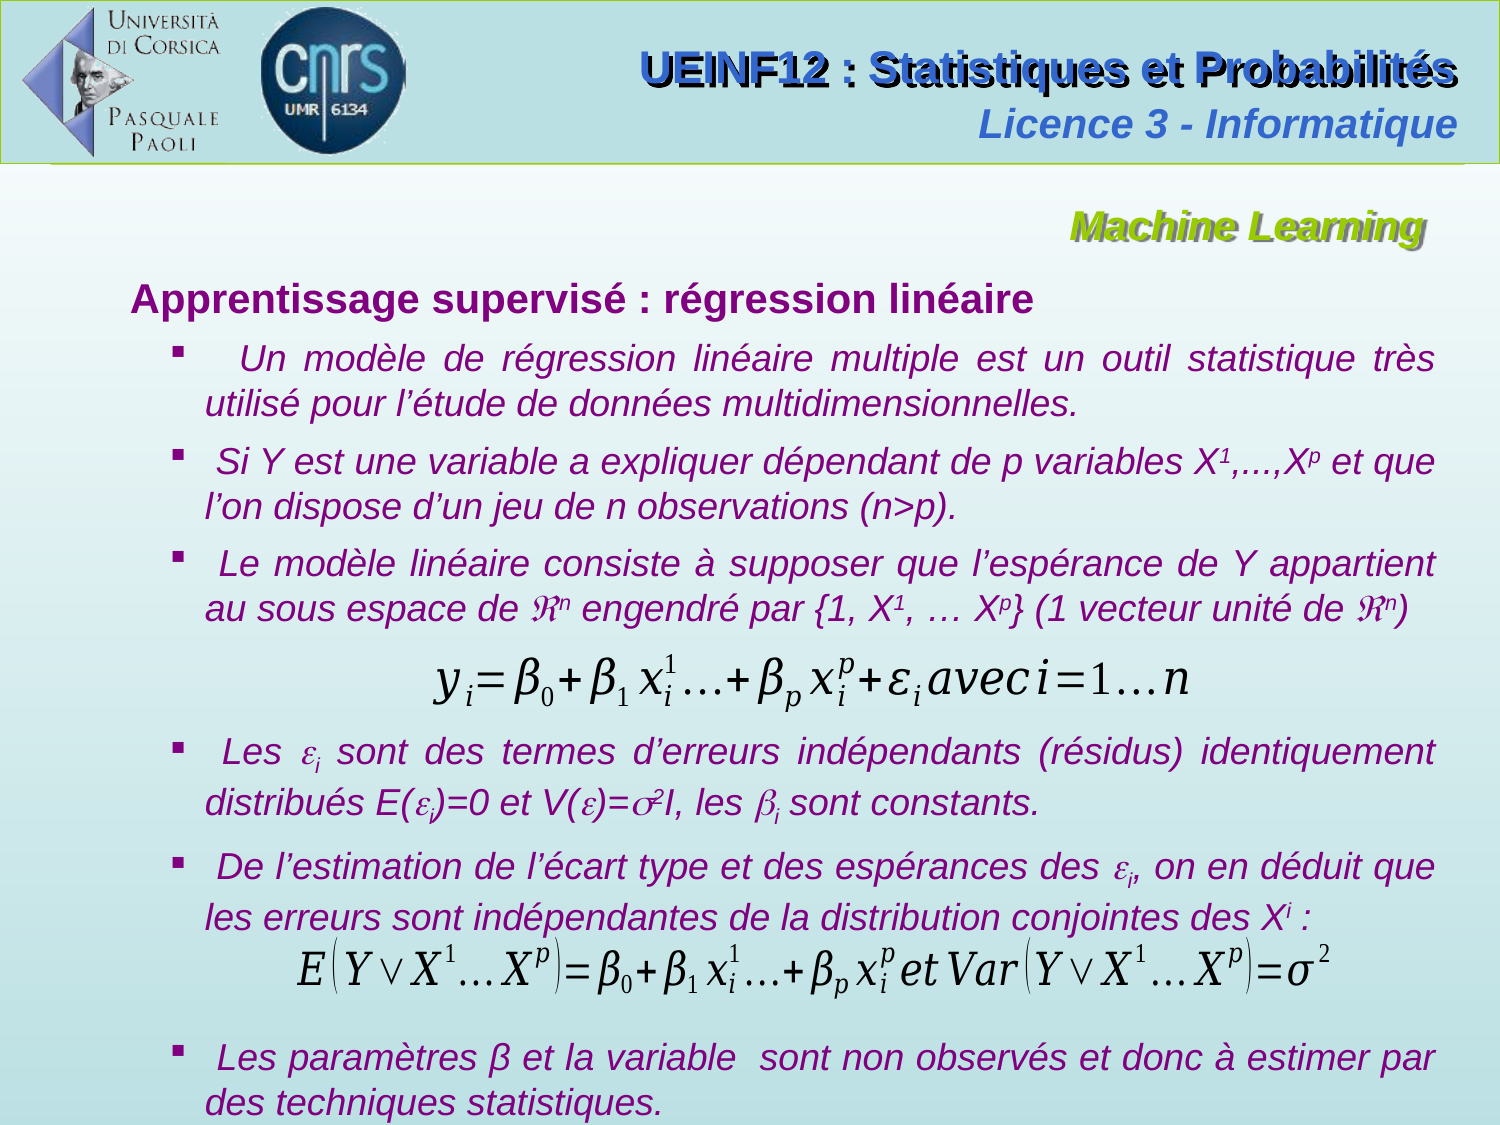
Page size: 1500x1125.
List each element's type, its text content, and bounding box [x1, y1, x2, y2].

picture [261, 7, 408, 157]
text_box Licence 3 - Informatique [963, 89, 1473, 155]
text_box [0, 0, 1500, 164]
text_box UEINF12 : Statistiques et Probabilités [611, 29, 1471, 100]
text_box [50, 163, 1465, 1121]
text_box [403, 10, 411, 163]
picture [21, 5, 221, 159]
